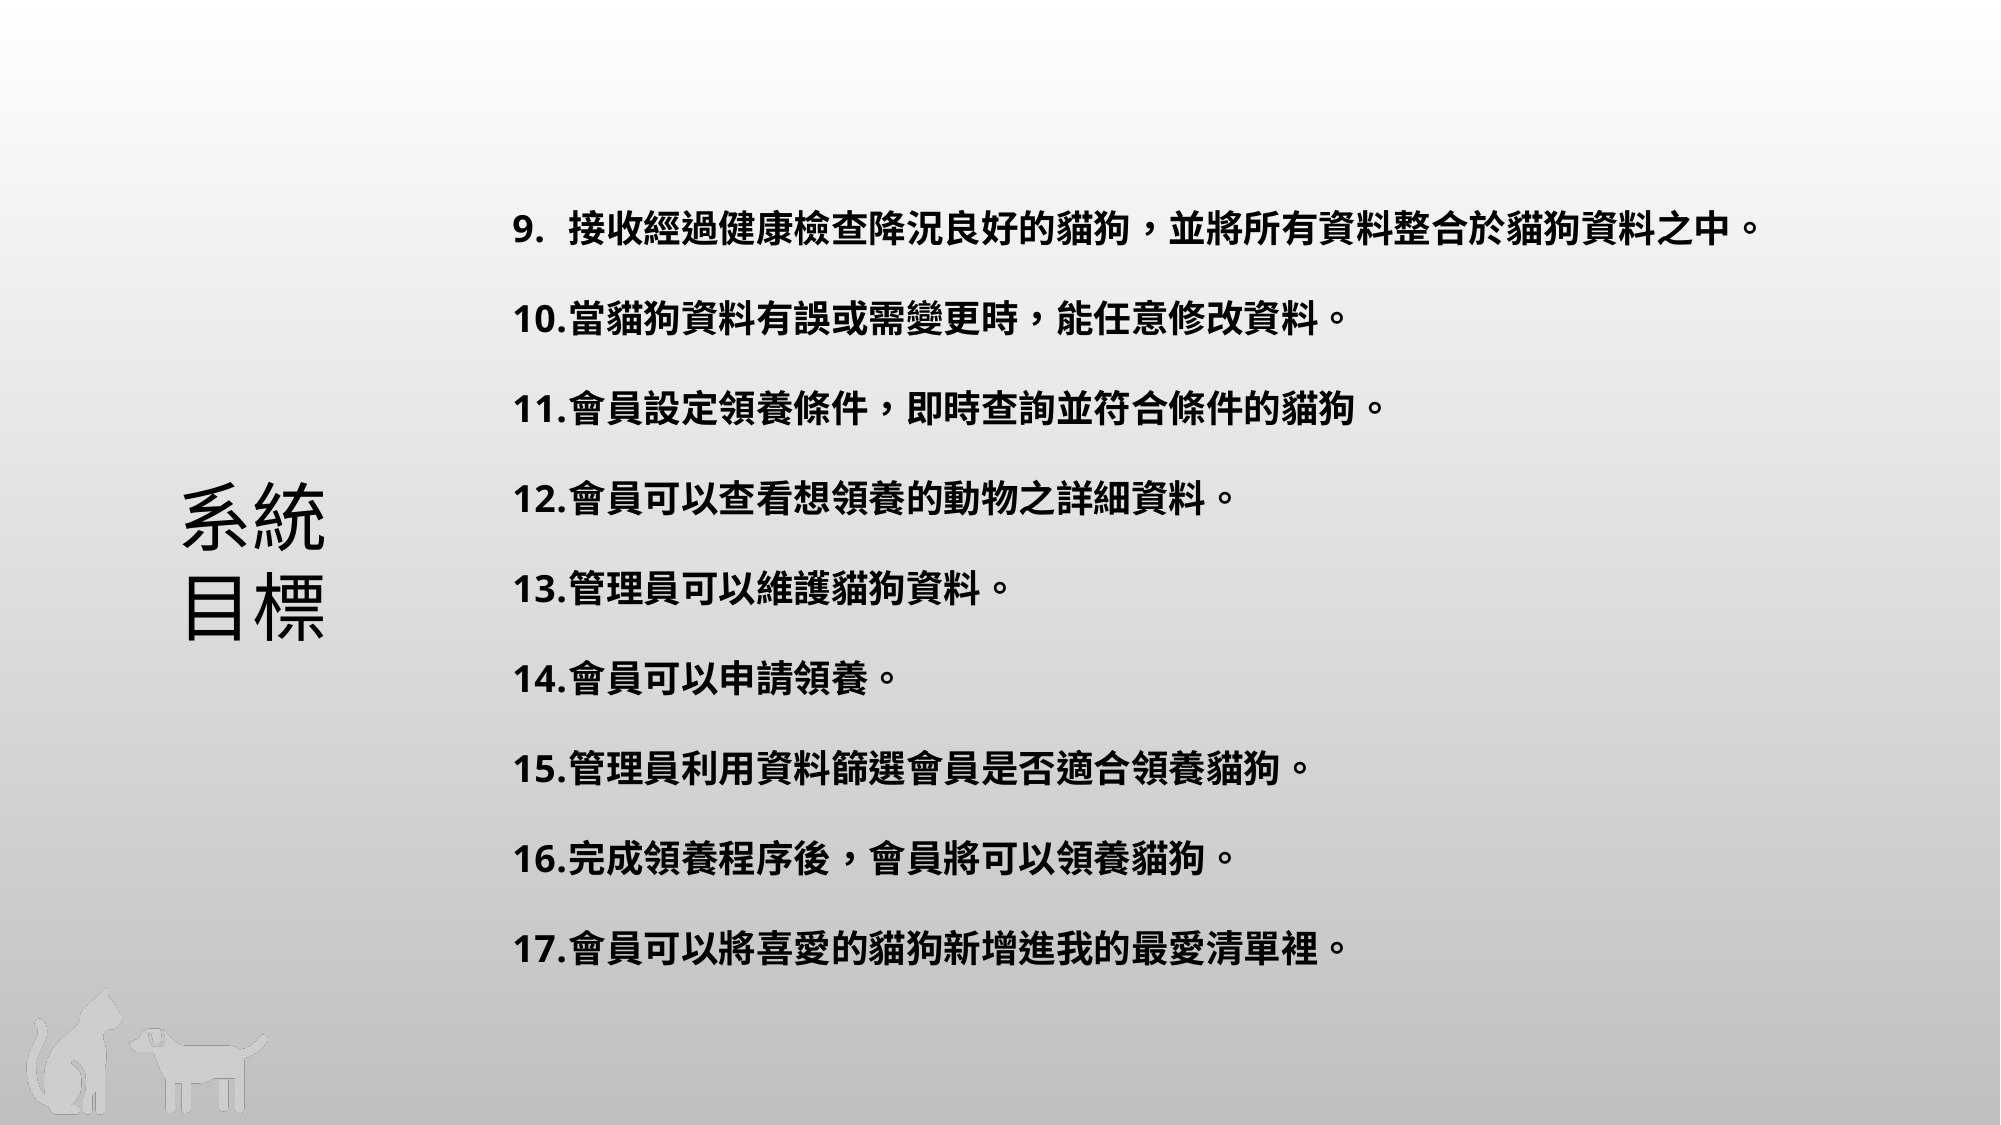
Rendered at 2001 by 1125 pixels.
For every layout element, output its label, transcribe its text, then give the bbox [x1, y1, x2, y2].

text_box 系統目標 [162, 462, 371, 658]
text_box 接收經過健康檢查降況良好的貓狗，並將所有資料整合於貓狗資料之中。 當貓狗資料有誤或需變更時，能任意修改資料。 會員設定領養條件，即時查詢並符合條件的貓狗。 會員可以查看想領養的動物之詳細資料。 管理員可以維護貓狗資料。 會員可以申請領養。 管理員利用資料篩選會員是否適合領養貓狗。 完成領養程序後，會員將可以領養貓狗。 會員可以將喜愛的貓狗新增進我的最愛清單裡。 [497, 152, 1873, 978]
picture [0, 976, 274, 1125]
